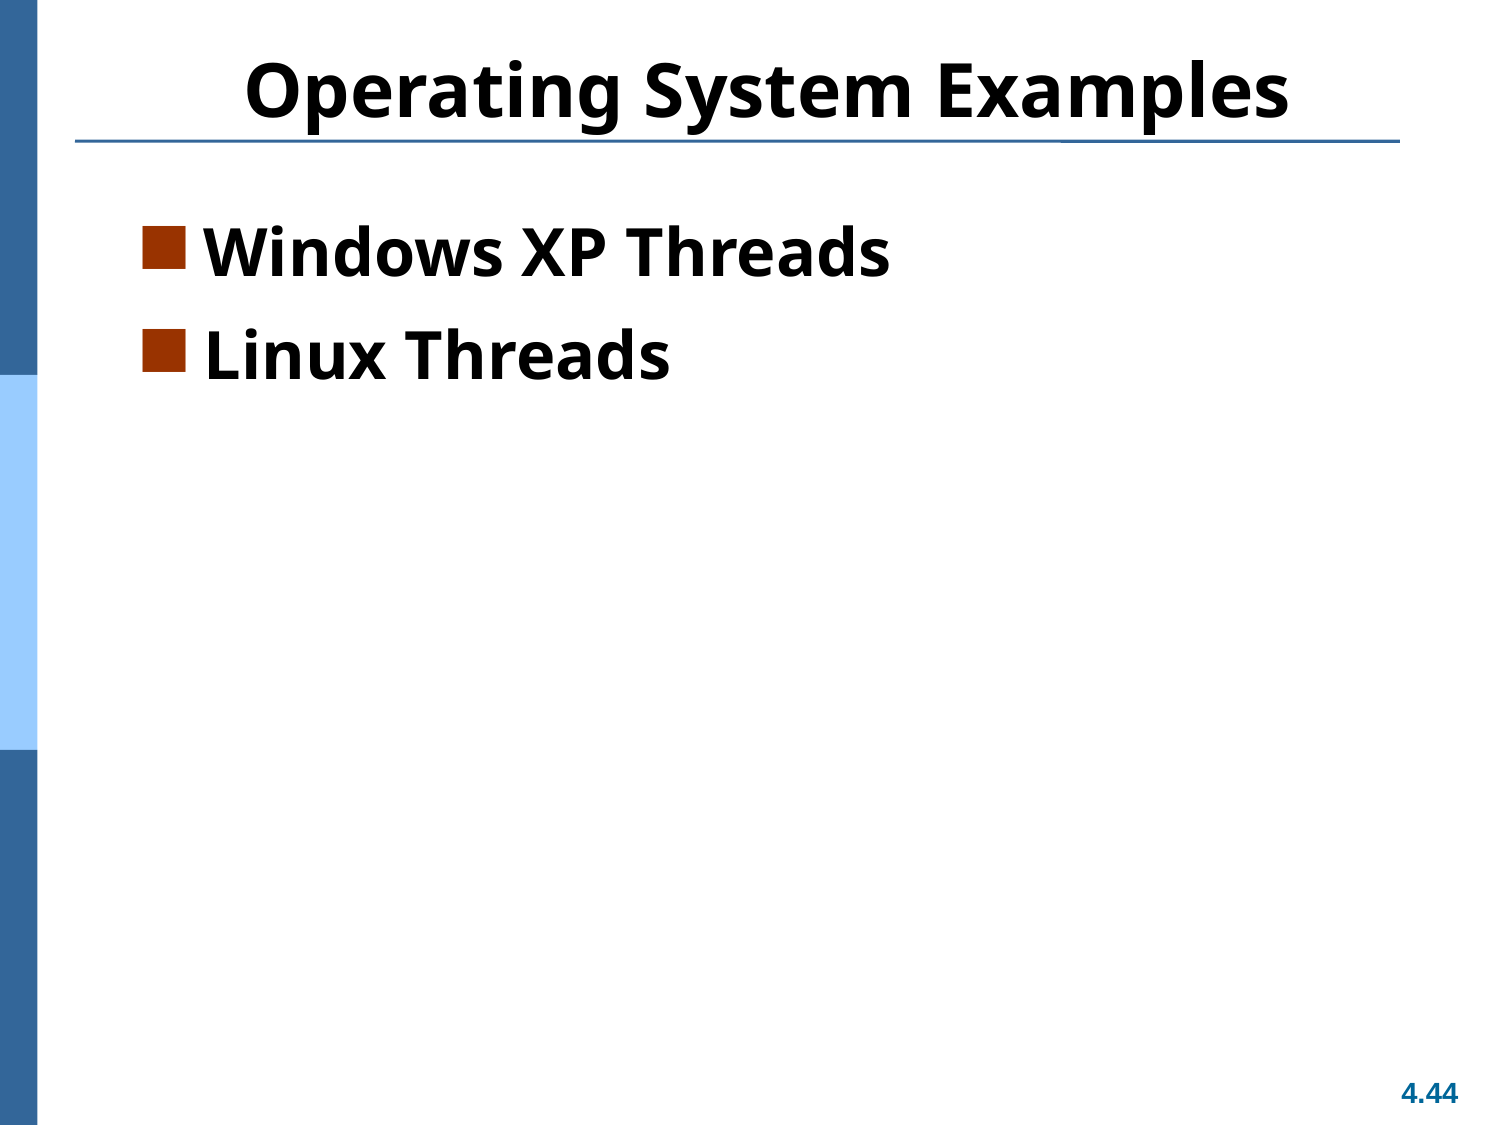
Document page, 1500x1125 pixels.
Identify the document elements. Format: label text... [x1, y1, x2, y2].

list Windows XP Threads Linux Threads [132, 202, 1358, 940]
title Operating System Examples [92, 45, 1443, 141]
